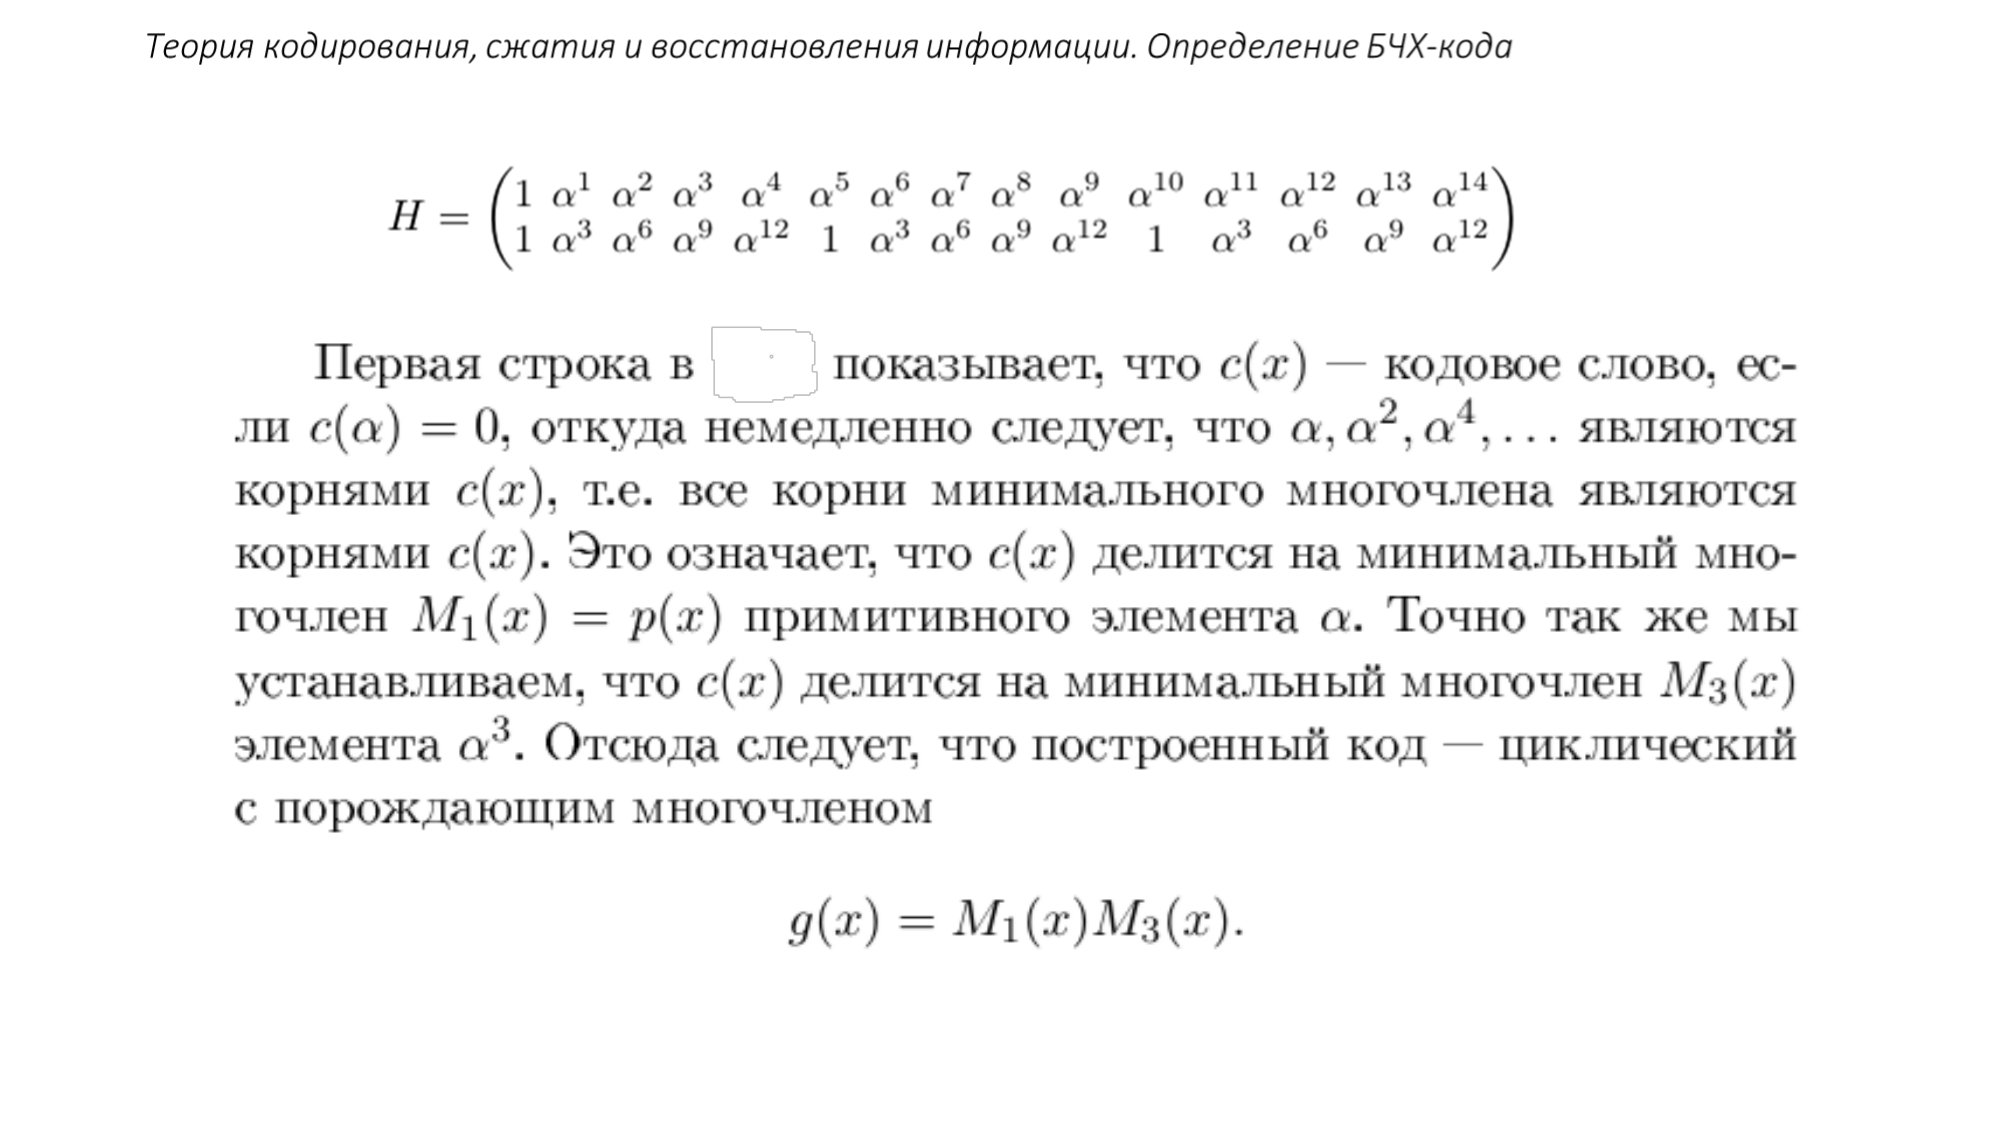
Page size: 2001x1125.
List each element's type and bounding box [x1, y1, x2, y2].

picture [120, 9, 1880, 92]
picture [378, 137, 1525, 298]
picture [222, 314, 1848, 973]
